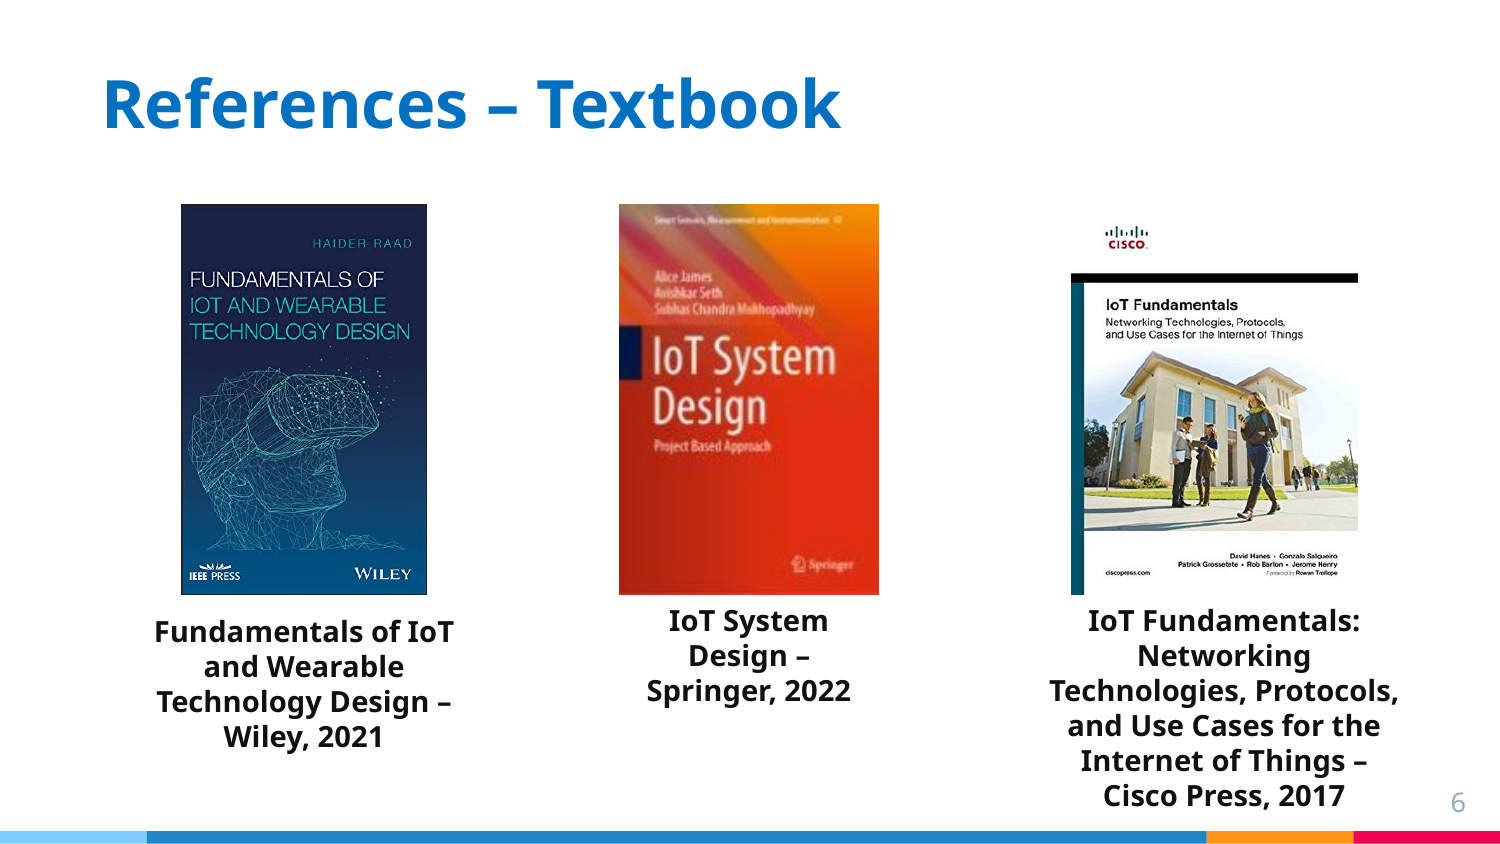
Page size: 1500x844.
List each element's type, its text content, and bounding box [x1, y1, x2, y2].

slide_number 6 [1391, 770, 1482, 822]
picture [1071, 203, 1358, 595]
picture [619, 203, 879, 596]
text_box IoT Fundamentals: Networking Technologies, Protocols, and Use Cases for the Internet of Things – Cisco Press, 2017 [1031, 594, 1418, 820]
picture [181, 203, 427, 595]
text_box Fundamentals of IoT and Wearable Technology Design – Wiley, 2021 [111, 605, 498, 761]
text_box IoT System Design – Springer, 2022 [619, 601, 879, 715]
title References – Textbook [86, 40, 1306, 158]
